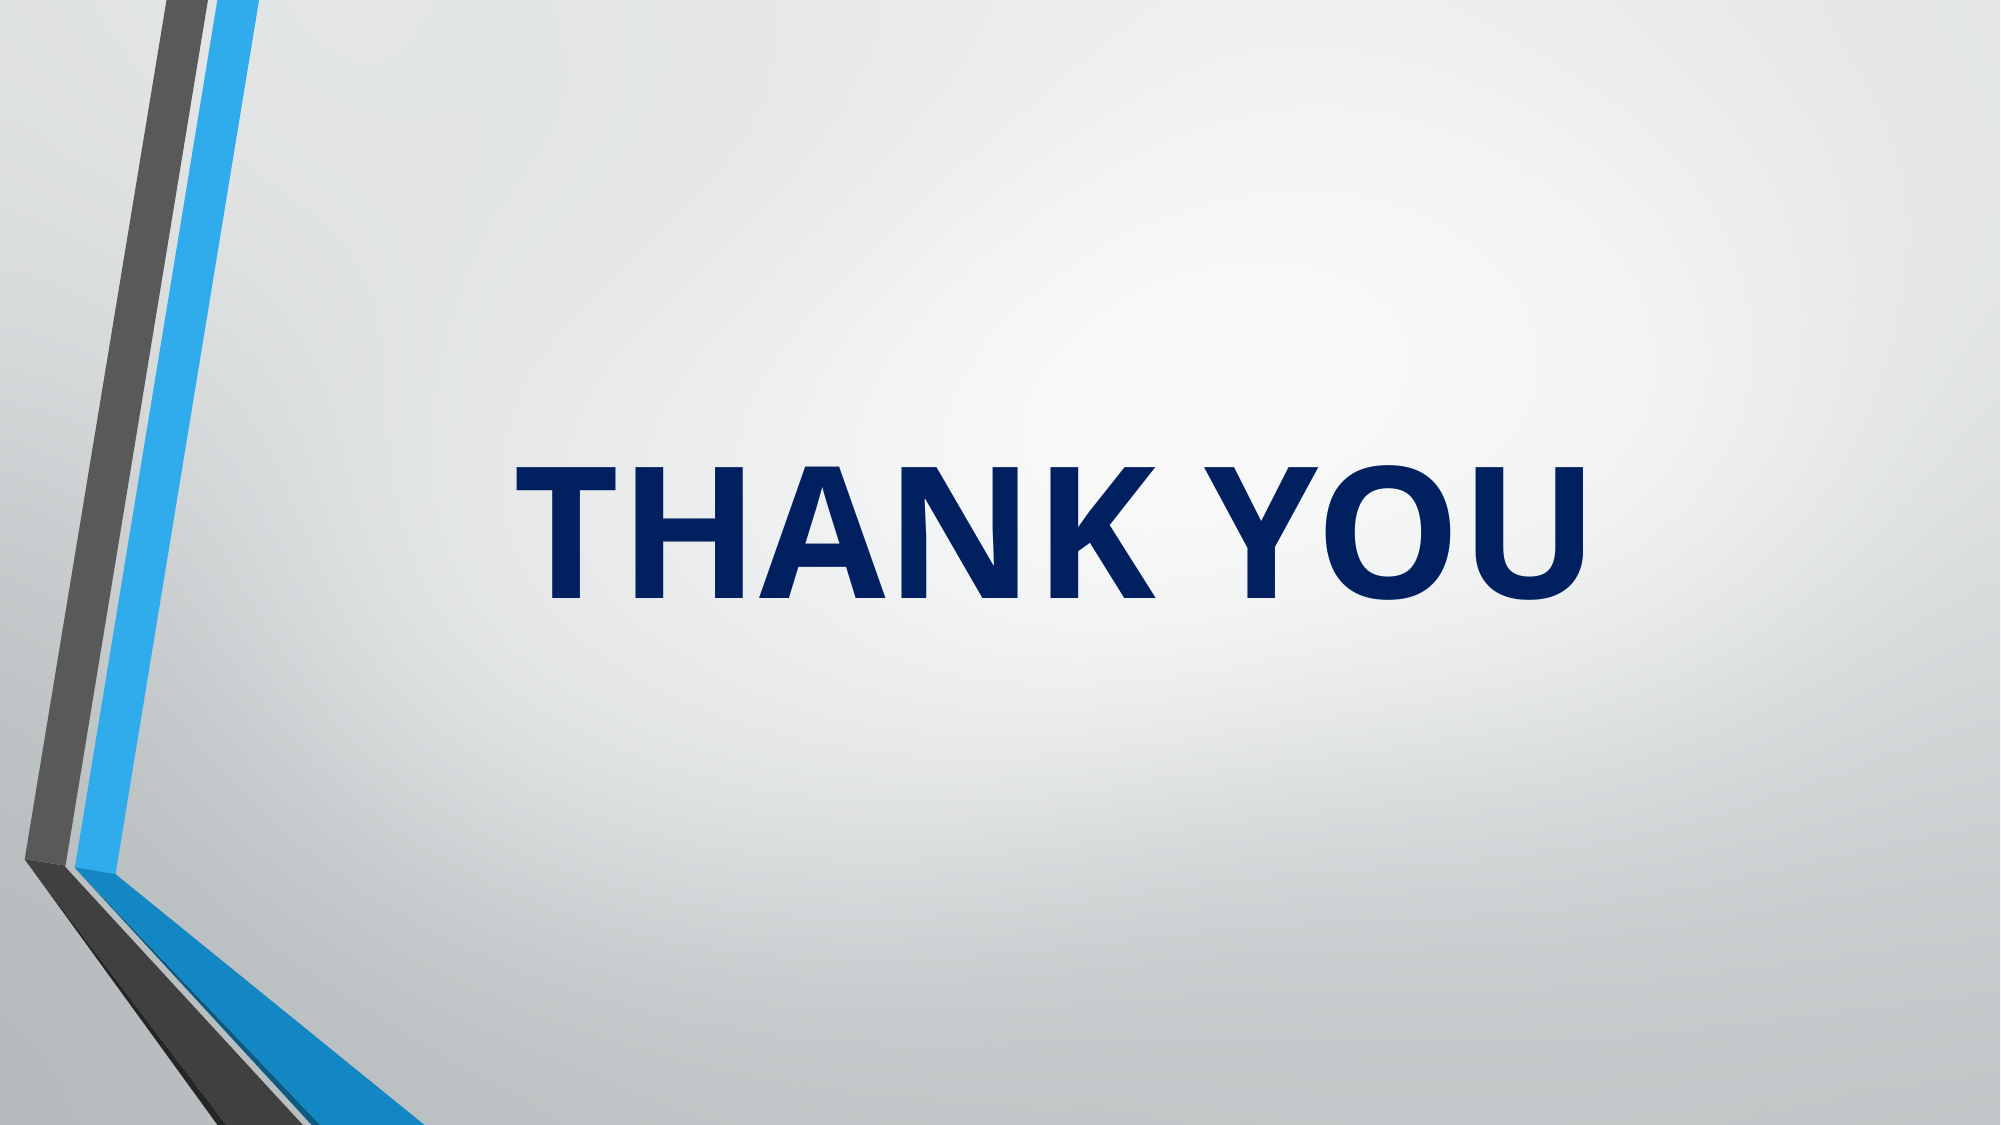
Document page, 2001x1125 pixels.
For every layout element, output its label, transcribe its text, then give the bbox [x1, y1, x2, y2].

title THANK YOU [234, 381, 1878, 669]
